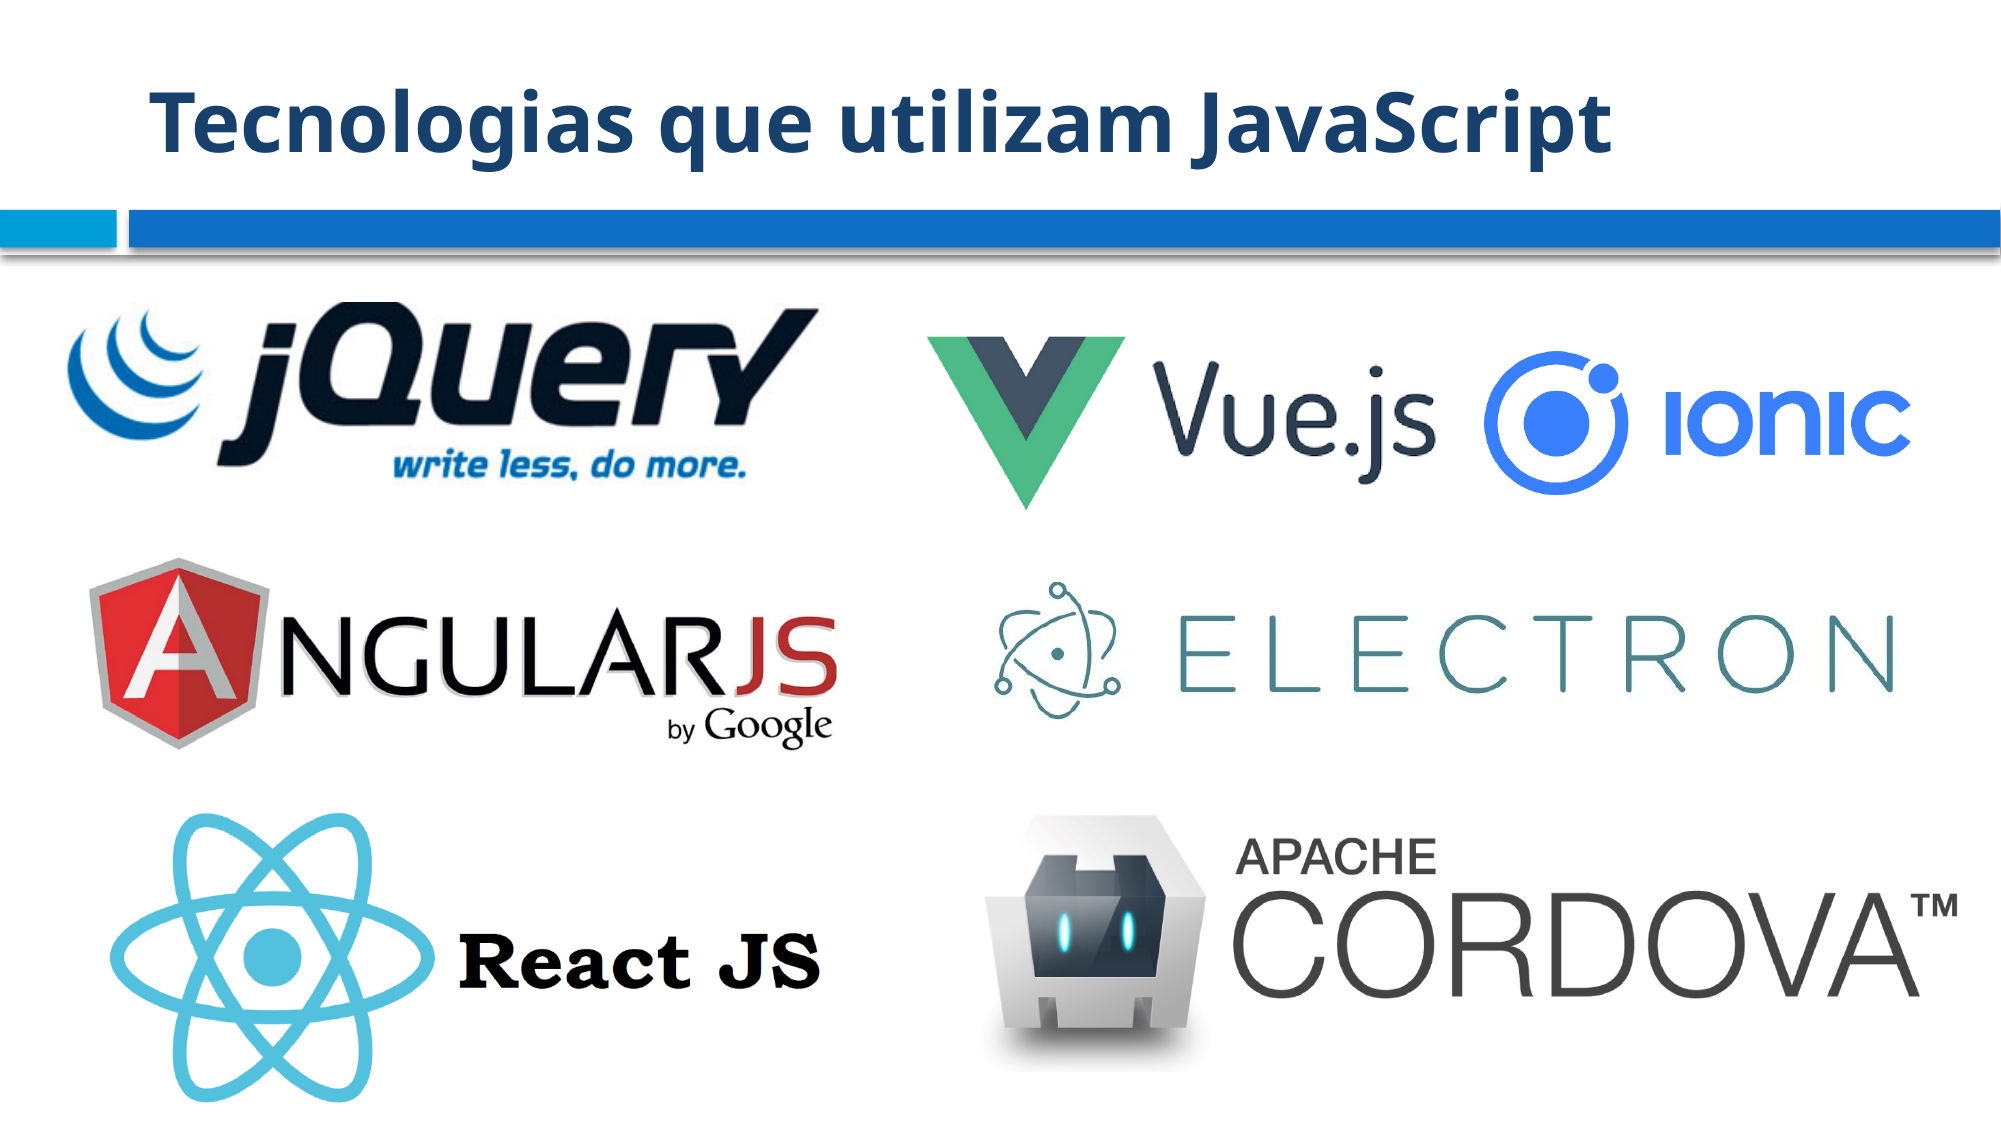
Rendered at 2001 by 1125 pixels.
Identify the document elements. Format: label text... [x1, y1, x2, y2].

picture [58, 302, 829, 488]
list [994, 580, 1906, 724]
picture [85, 551, 843, 752]
picture [916, 330, 1450, 516]
picture [963, 804, 1969, 1072]
title Tecnologias que utilizam JavaScript [133, 37, 1918, 200]
picture [105, 805, 829, 1107]
slide_number [0, 210, 117, 251]
picture [1483, 350, 1911, 496]
